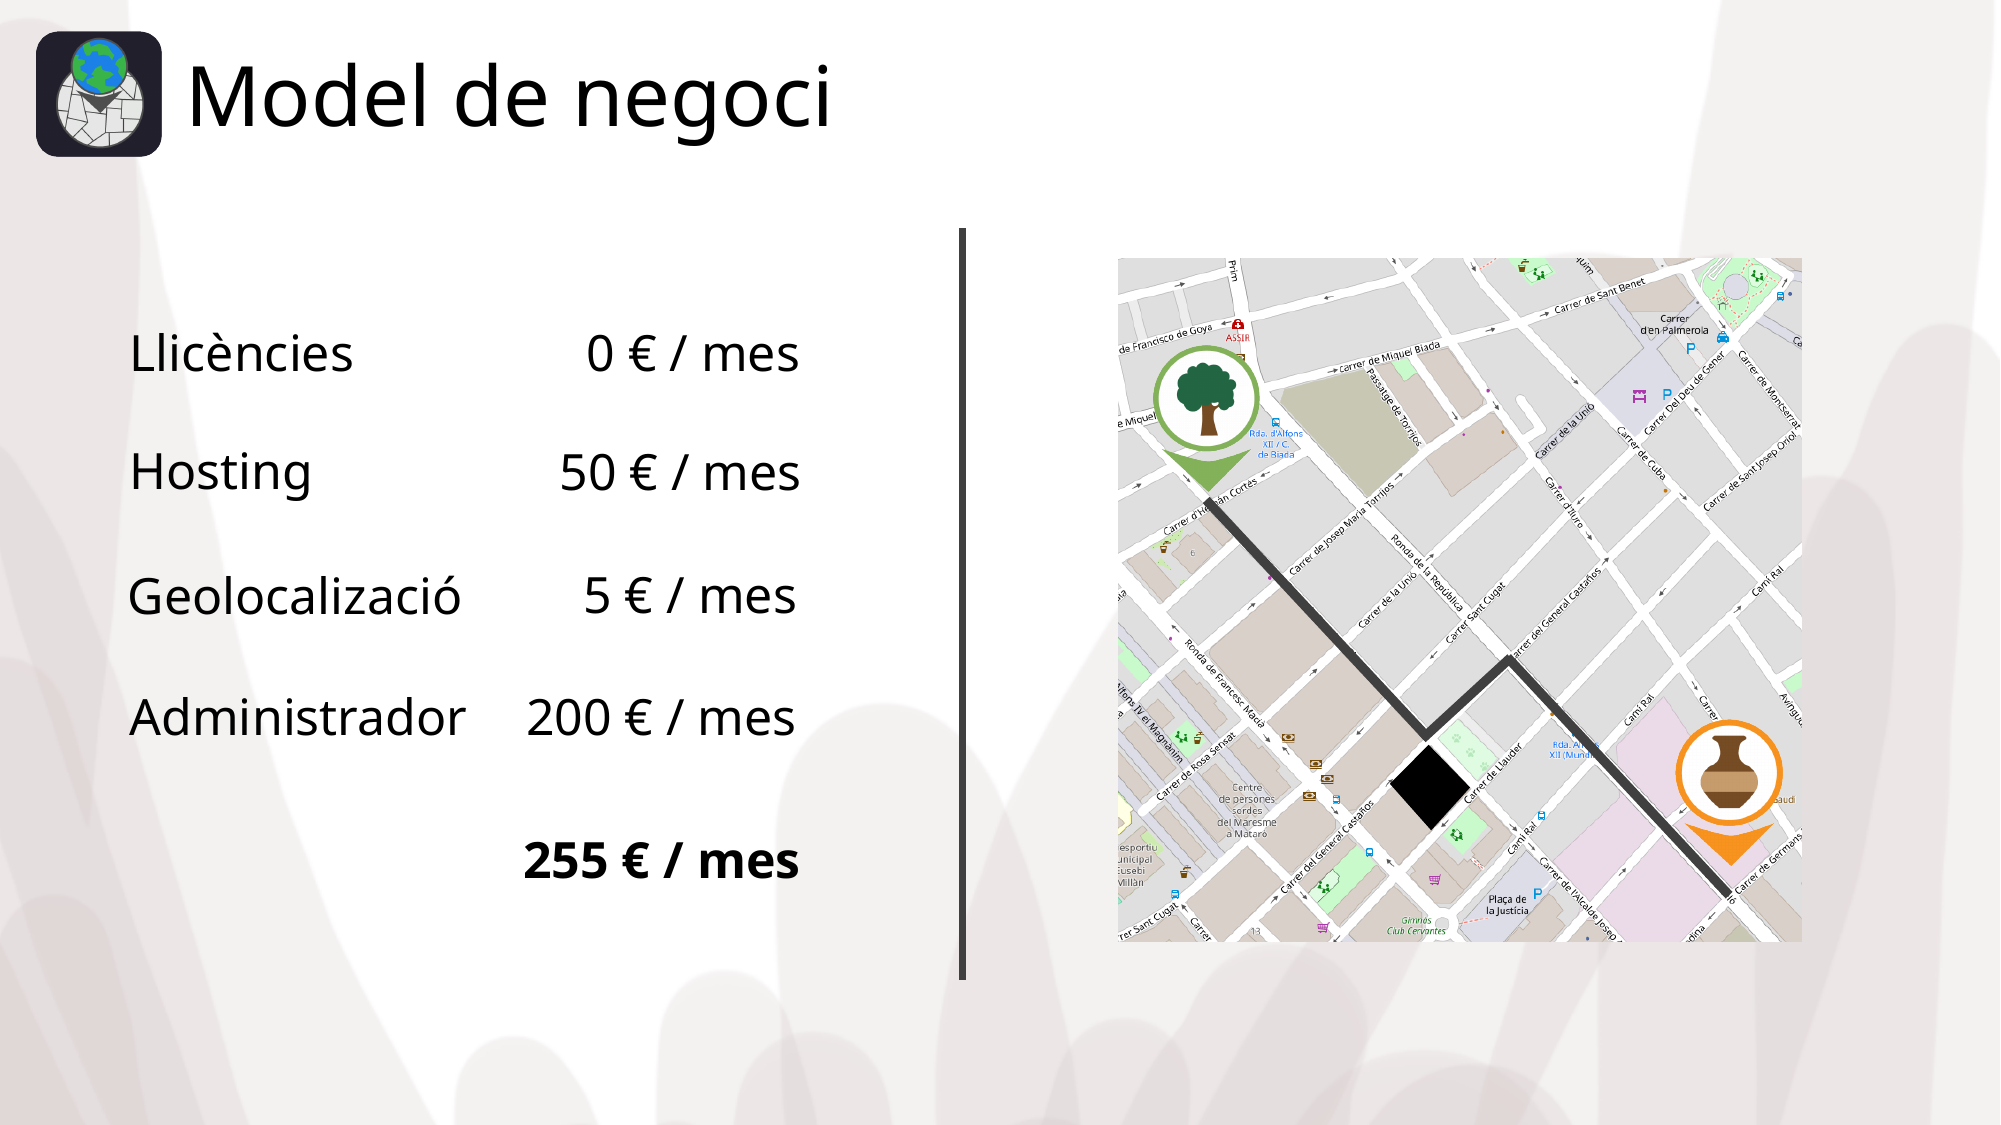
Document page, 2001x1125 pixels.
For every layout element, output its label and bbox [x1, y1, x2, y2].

picture [0, 0, 2000, 1125]
text_box [1422, 657, 1511, 739]
text_box [1206, 499, 1428, 738]
text_box [1507, 657, 1730, 896]
